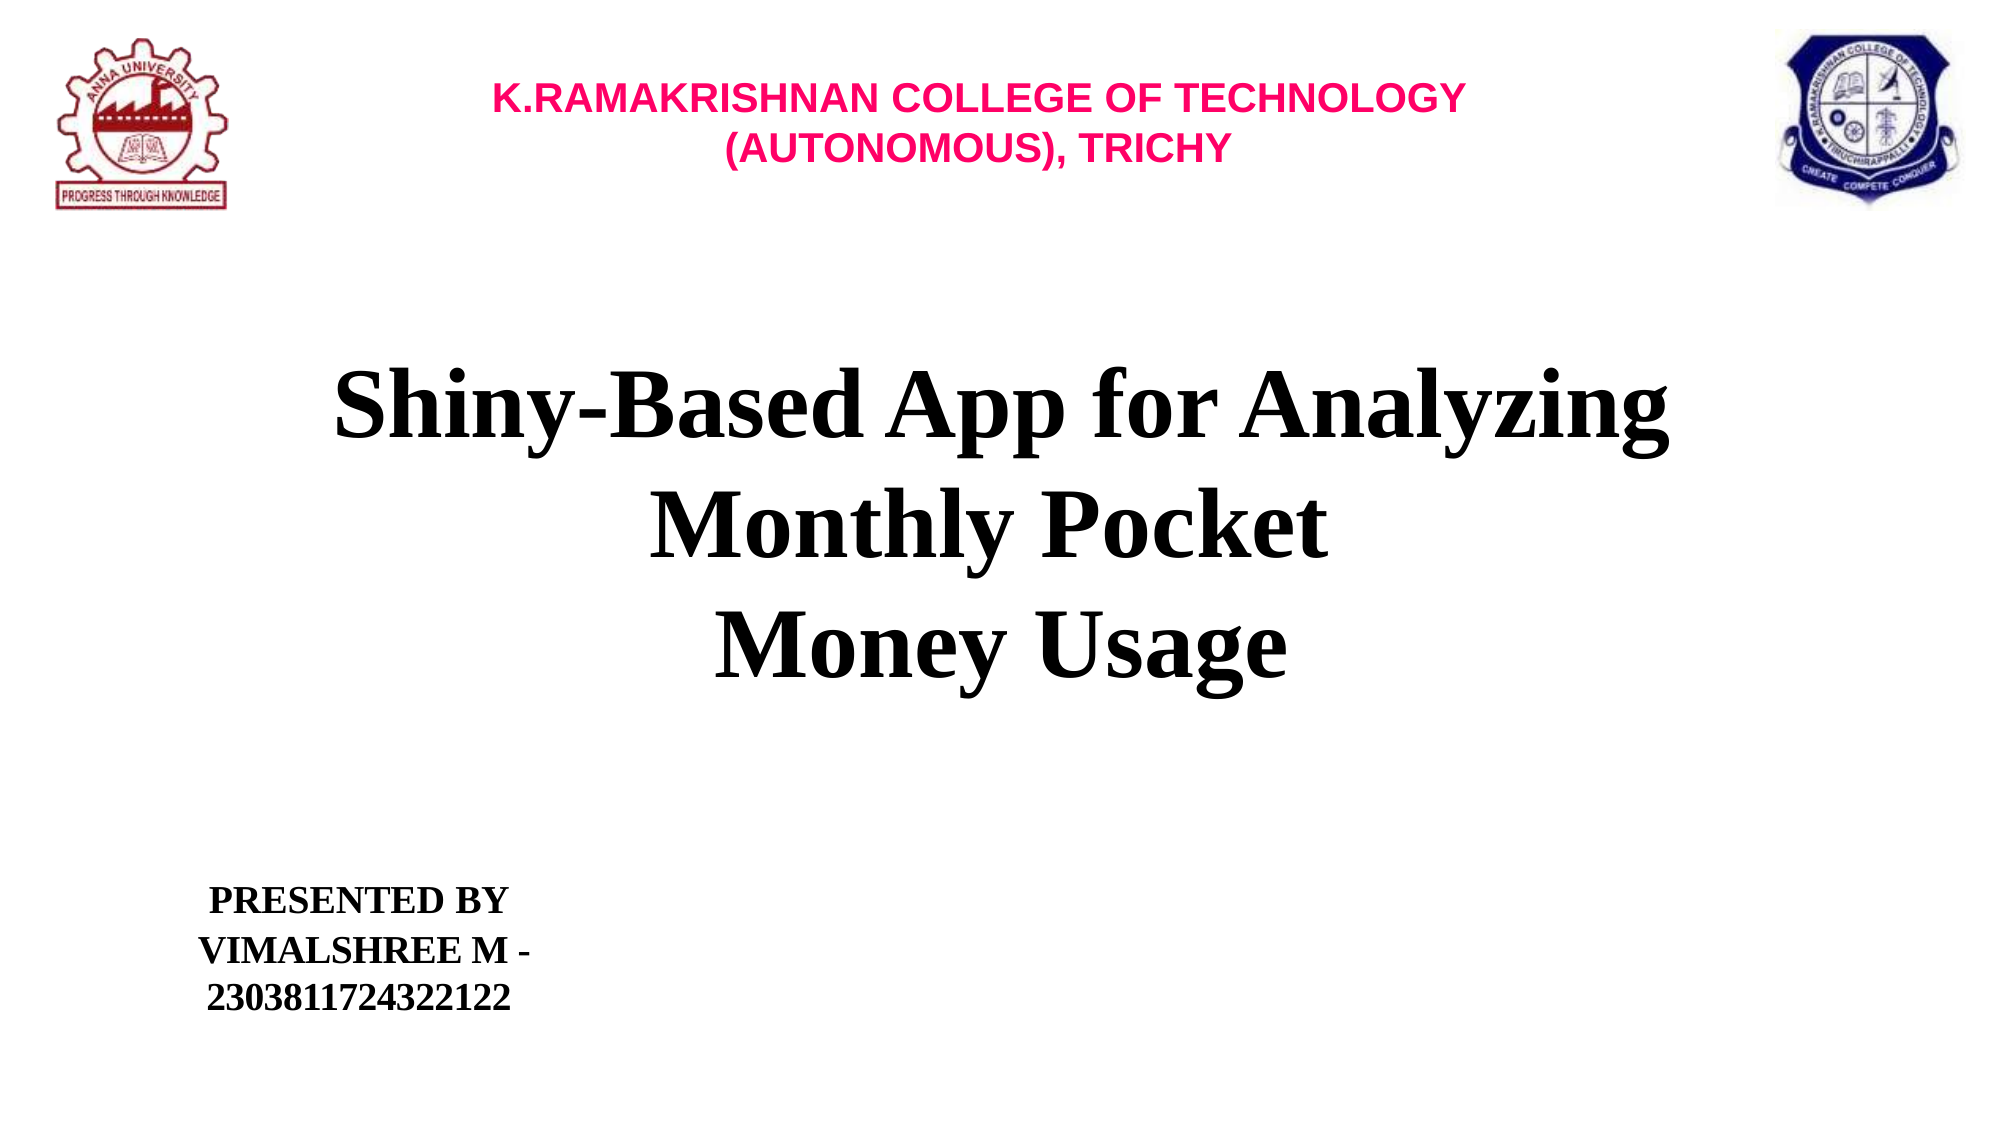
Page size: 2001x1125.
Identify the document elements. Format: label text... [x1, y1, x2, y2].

picture [54, 38, 229, 212]
text_box PRESENTED BY VIMALSHREE M -2303811724322122 [108, 872, 611, 1019]
picture [1775, 29, 1966, 212]
title K.RAMAKRISHNAN COLLEGE OF TECHNOLOGY (AUTONOMOUS), TRICHY [346, 69, 1607, 259]
text_box Shiny-Based App for Analyzing Monthly Pocket Money Usage [228, 330, 1776, 706]
